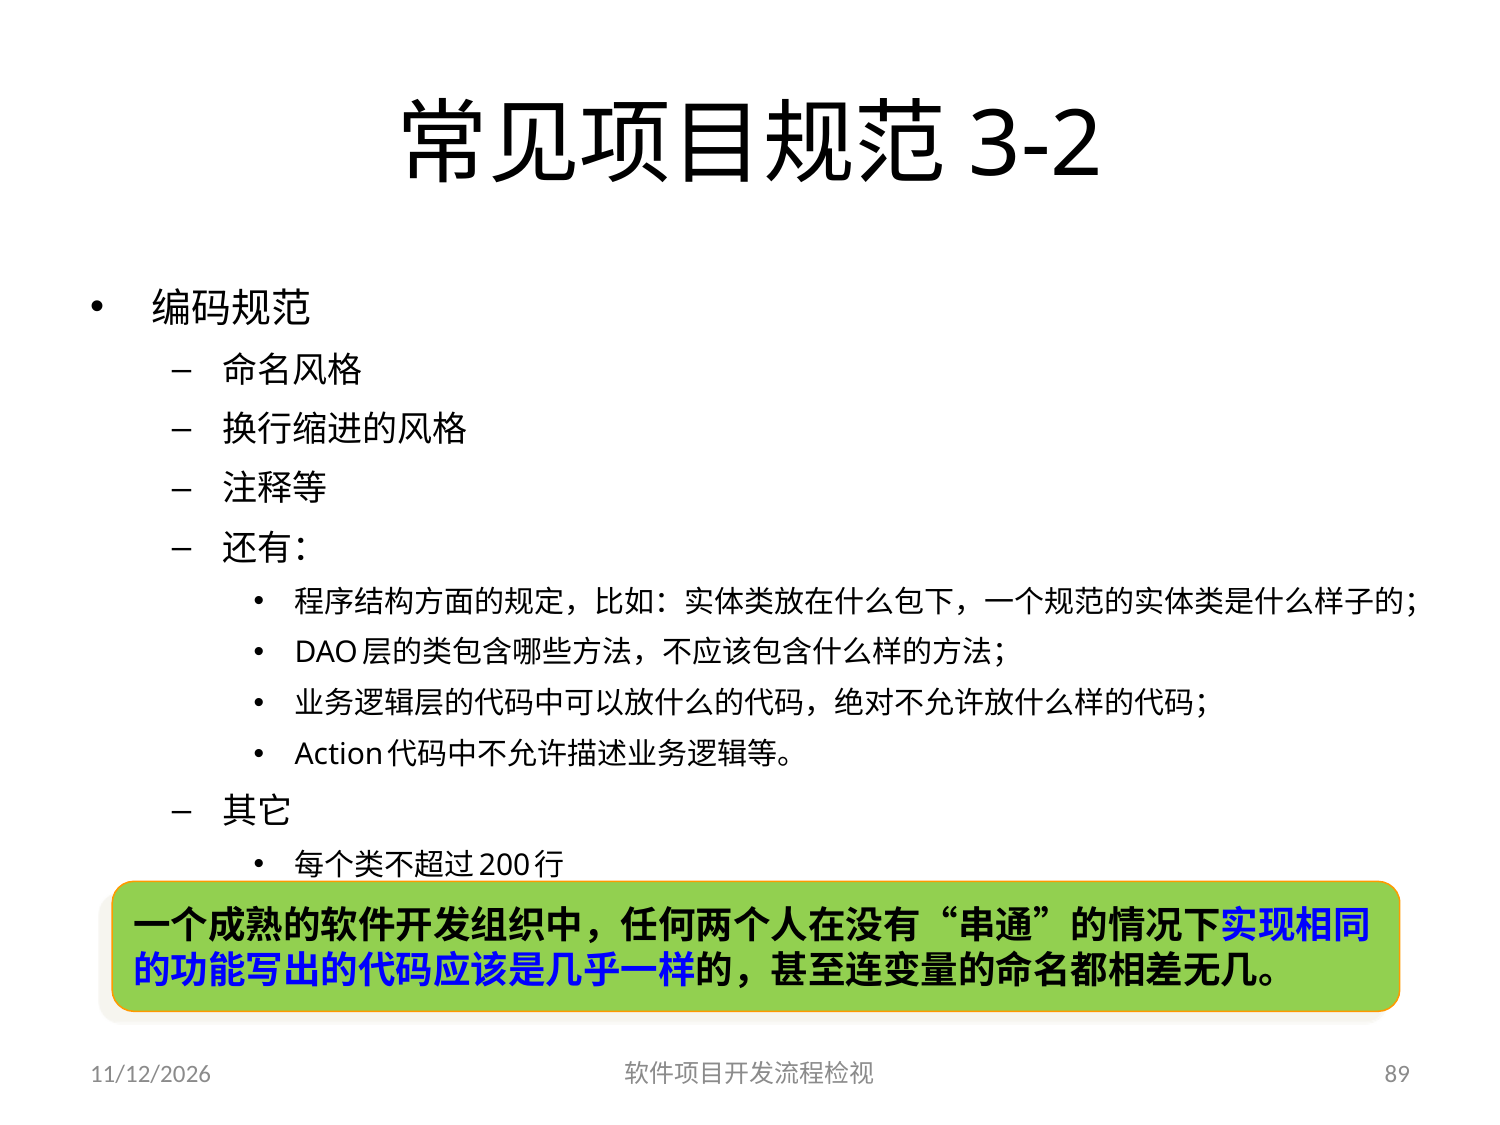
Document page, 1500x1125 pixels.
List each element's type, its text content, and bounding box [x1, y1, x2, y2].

list 编码规范 命名风格 换行缩进的风格 注释等 还有： 程序结构方面的规定，比如：实体类放在什么包下，一个规范的实体类是什么样子的； DAO层的类包含哪些方法，不应该包含什么样的方法； 业务逻辑层的代码中可以放什么的代码，绝对不允许放什么样的代码； Action代码中不允许描述业务逻辑等。 其它 每个类不超过200行 每行不超过60字符 所有ActionBean继承自BaseAction，放在com.test.bookshop.web.action包下等 [75, 262, 1425, 1005]
title 常见项目规范3-2 [75, 45, 1425, 233]
slide_number 89 [1074, 1042, 1425, 1103]
footer 软件项目开发流程检视 [512, 1042, 988, 1103]
text_box 一个成熟的软件开发组织中，任何两个人在没有“串通”的情况下实现相同 的功能写出的代码应该是几乎一样的，甚至连变量的命名都相差无几。 [112, 881, 1400, 1012]
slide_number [75, 1042, 425, 1103]
